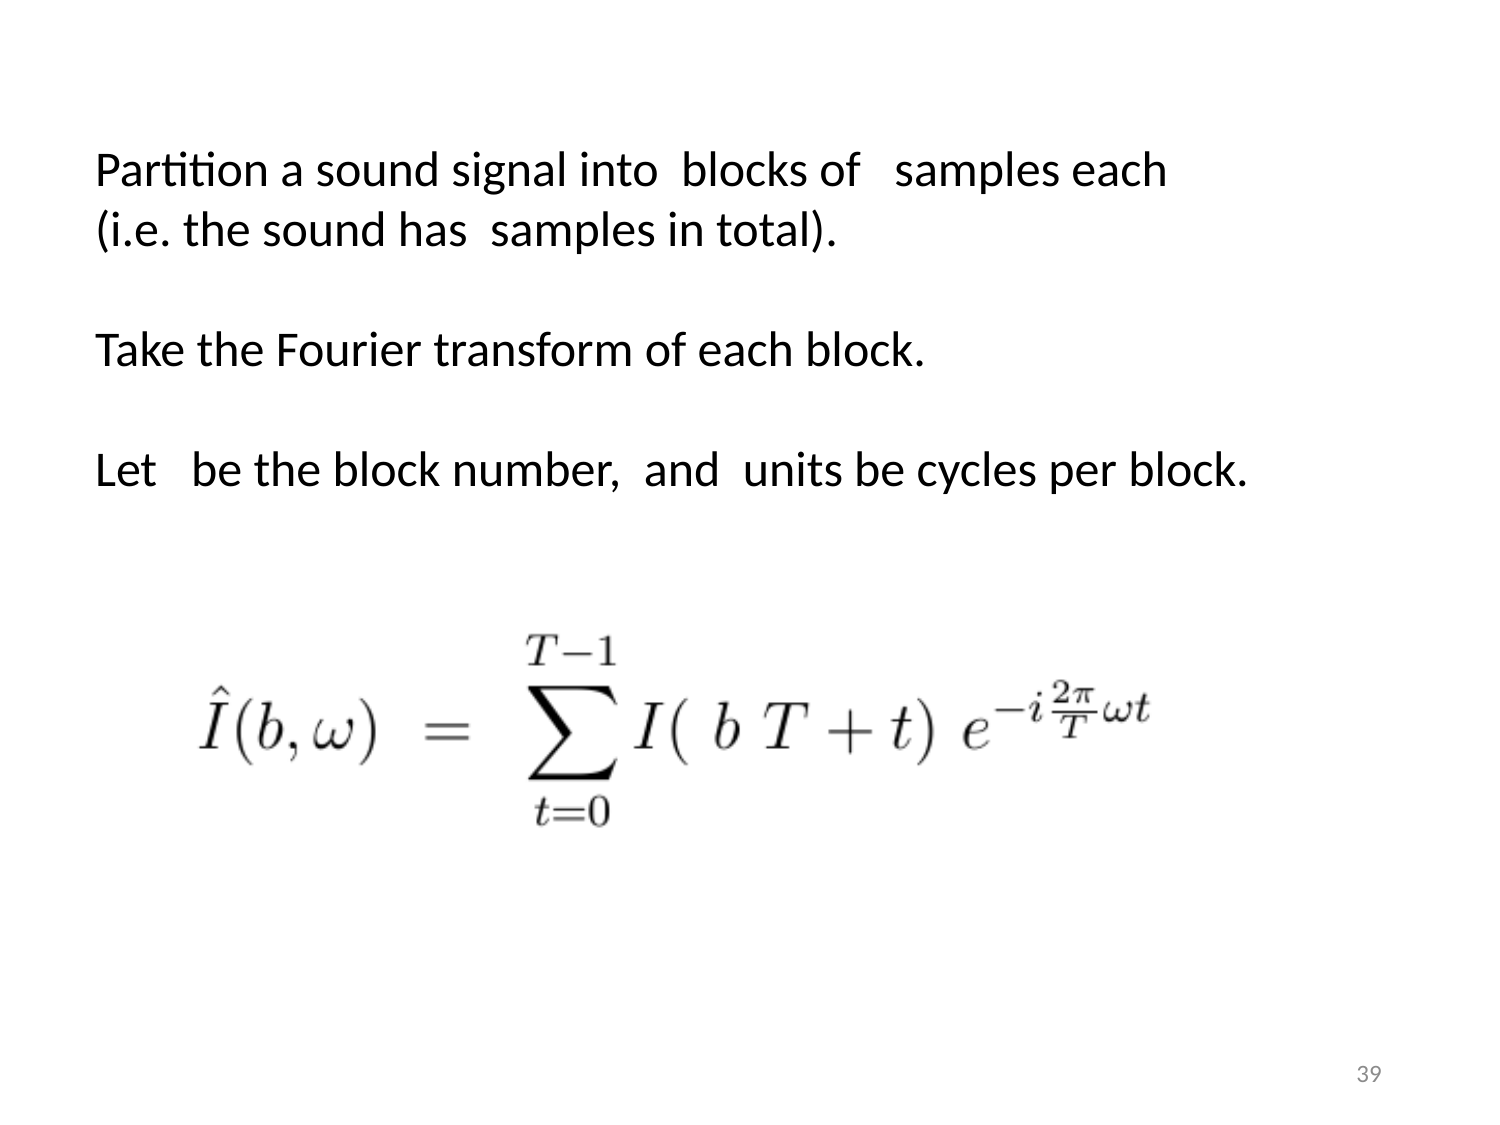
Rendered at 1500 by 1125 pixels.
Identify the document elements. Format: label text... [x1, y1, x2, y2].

slide_number 39 [1059, 1042, 1397, 1103]
picture [169, 591, 1158, 859]
